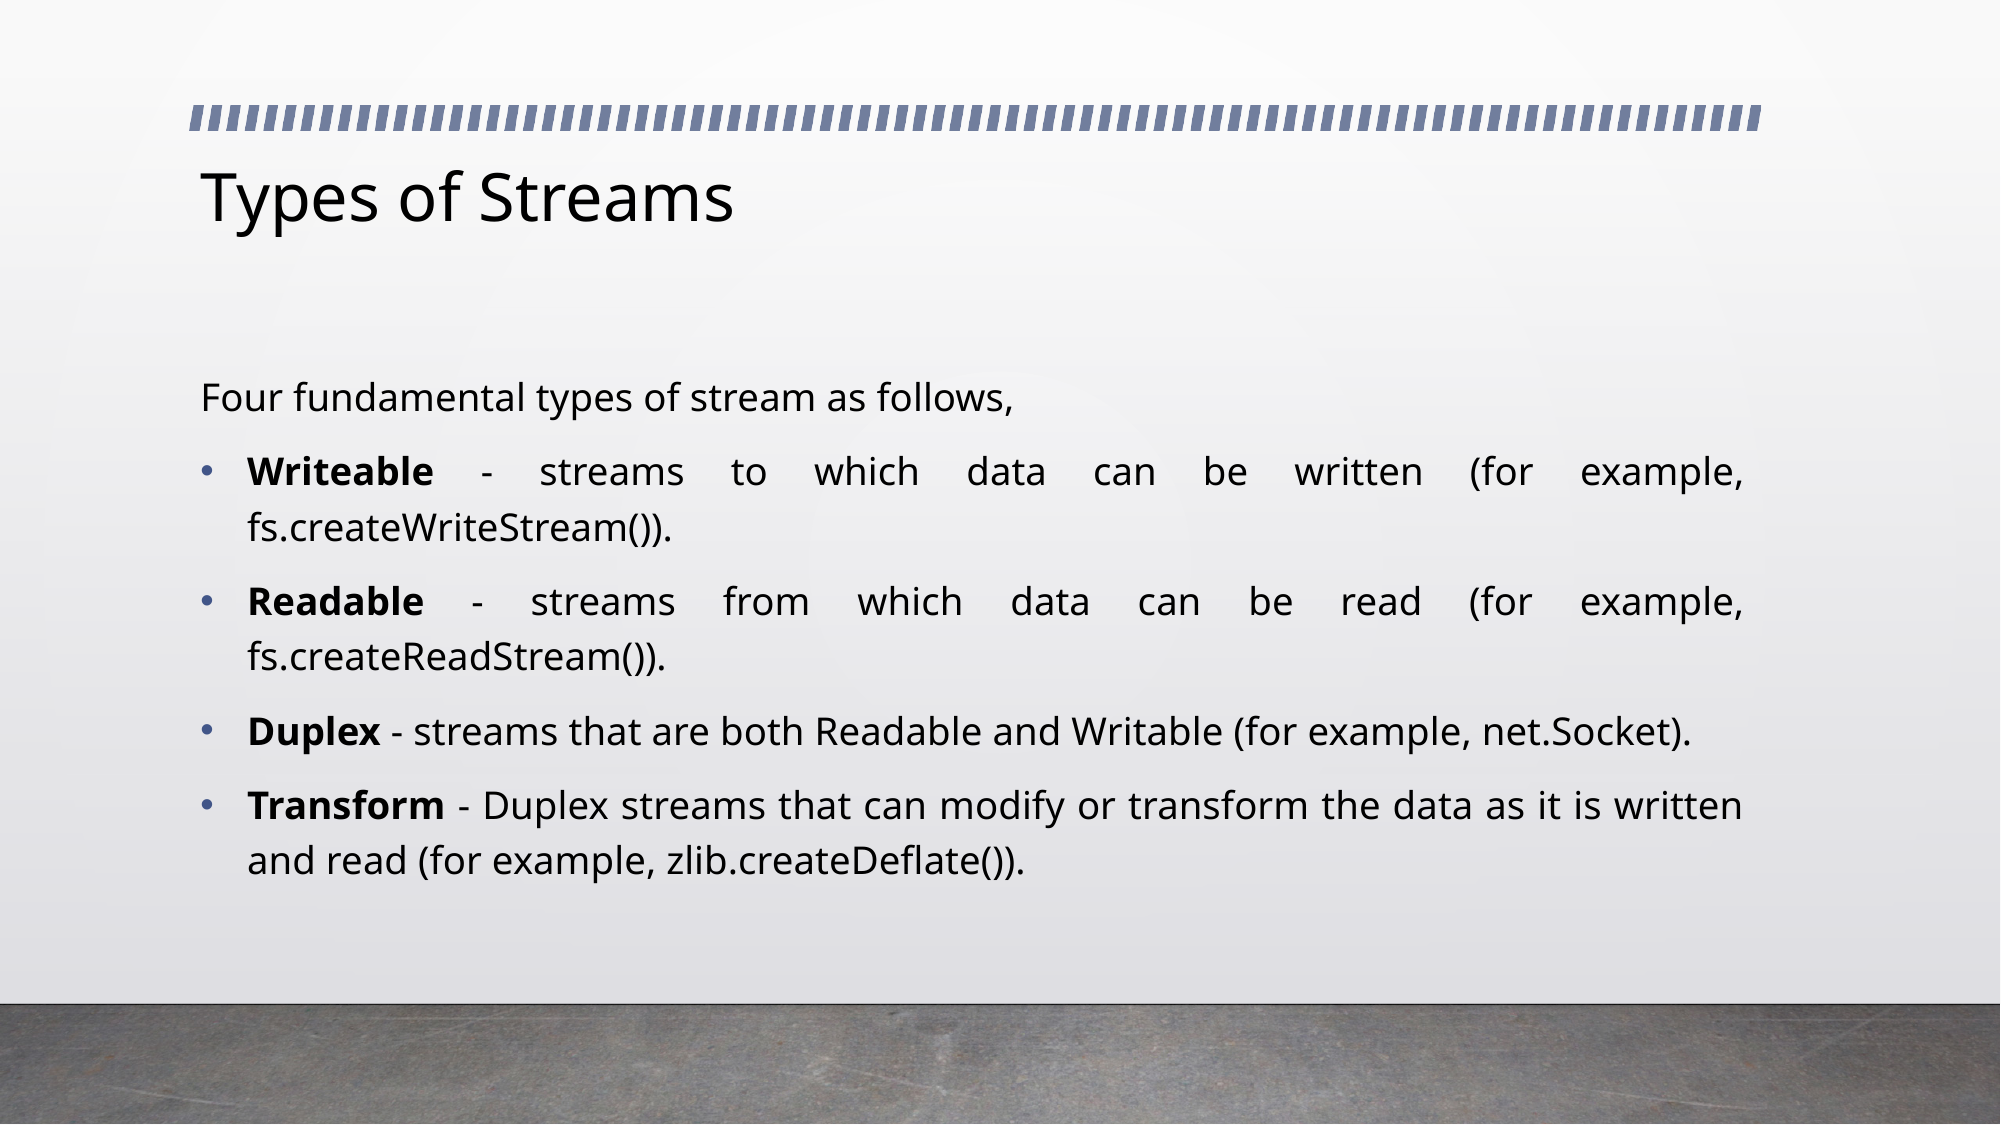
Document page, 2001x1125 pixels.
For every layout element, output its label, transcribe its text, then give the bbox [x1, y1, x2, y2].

picture [0, 1004, 2000, 1124]
title Types of Streams [185, 156, 1761, 329]
list Four fundamental types of stream as follows, Writeable - streams to which data can be written (for example, fs.createWriteStream()). Readable - streams from which data can be read (for example, fs.createReadStream()). Duplex - streams that are both Readable and Writable (for example, net.Socket). Transform - Duplex streams that can modify or transform the data as it is written and read (for example, zlib.createDeflate()). [185, 356, 1761, 897]
